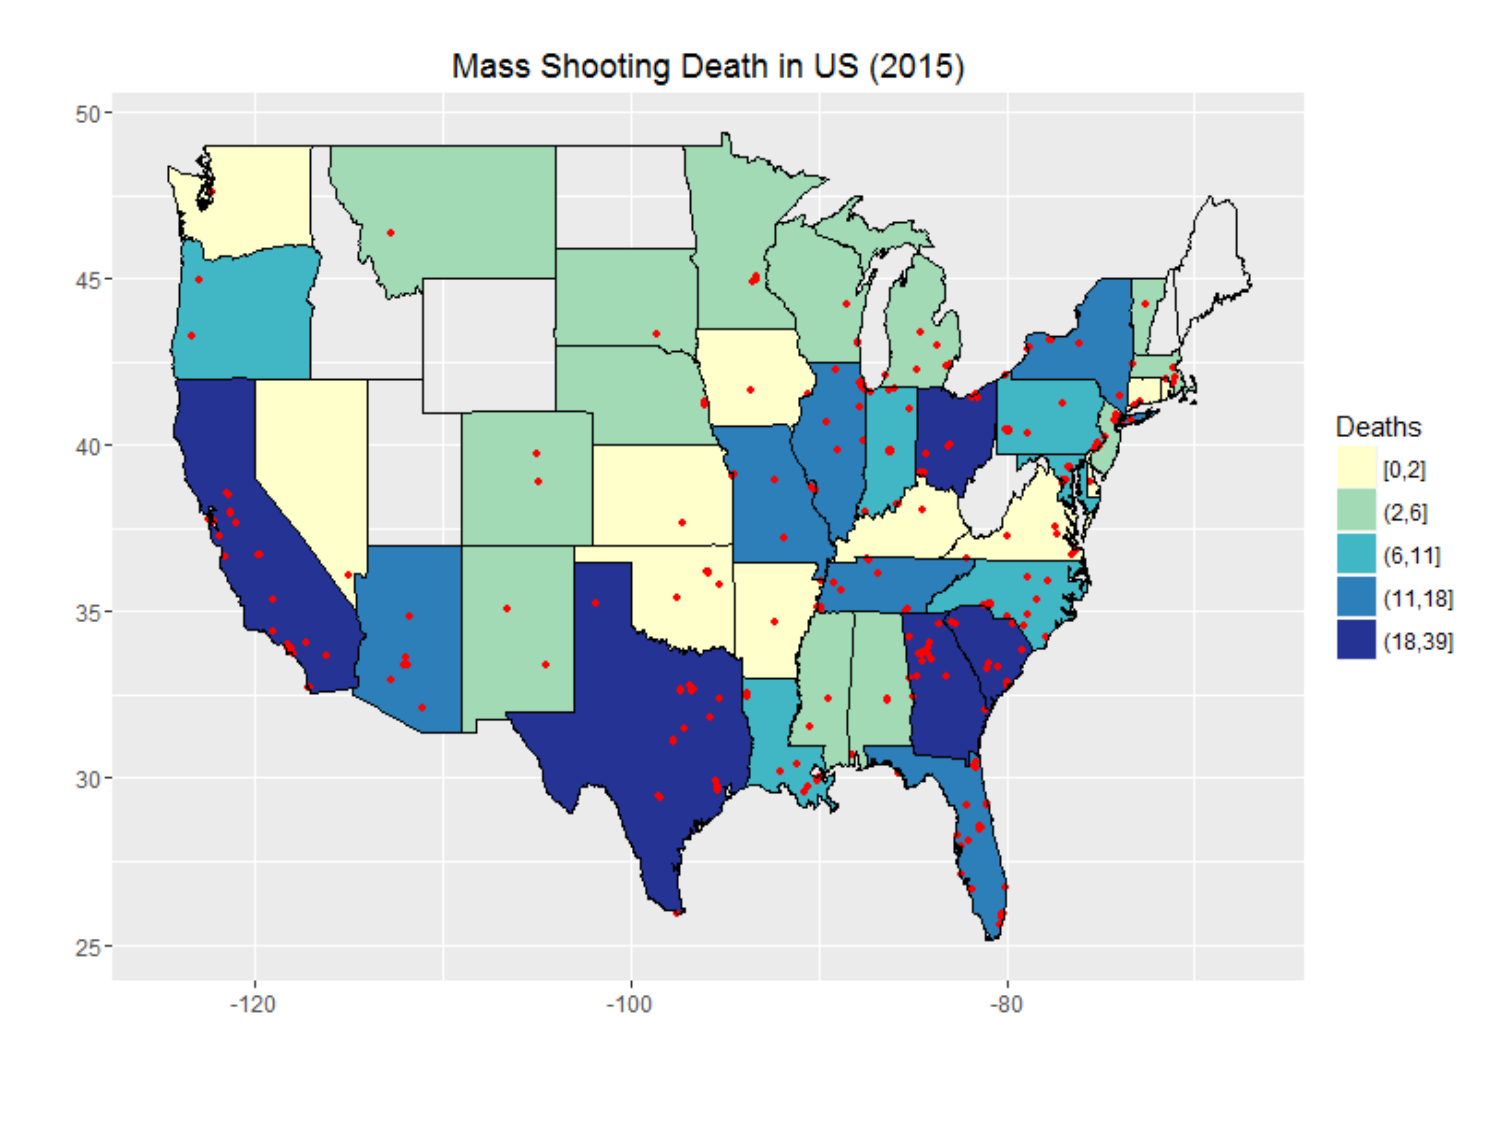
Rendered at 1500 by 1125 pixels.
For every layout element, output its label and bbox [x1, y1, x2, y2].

list [24, 37, 1500, 1065]
